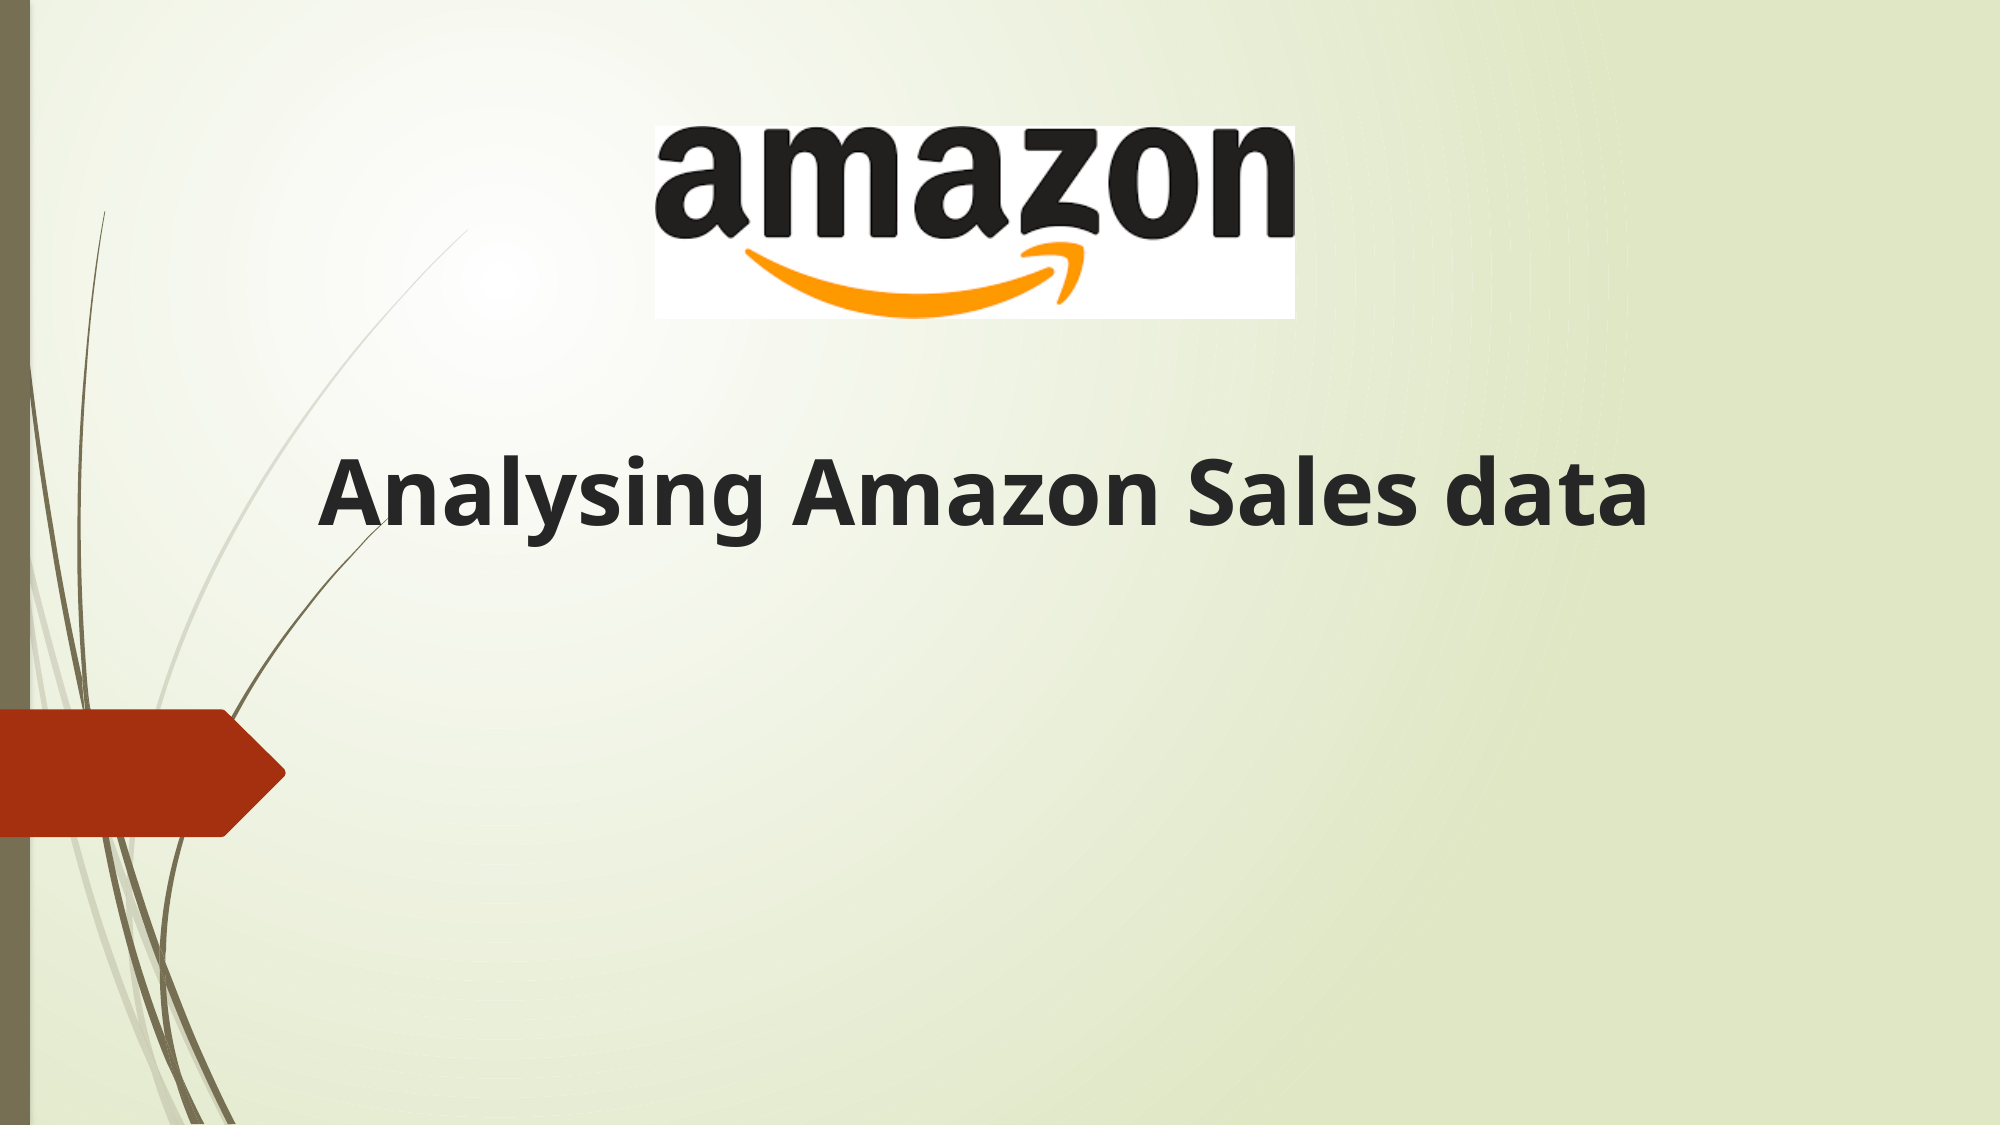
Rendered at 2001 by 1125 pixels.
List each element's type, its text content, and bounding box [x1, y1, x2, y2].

title Analysing Amazon Sales data [254, 179, 1718, 551]
picture [655, 125, 1295, 319]
